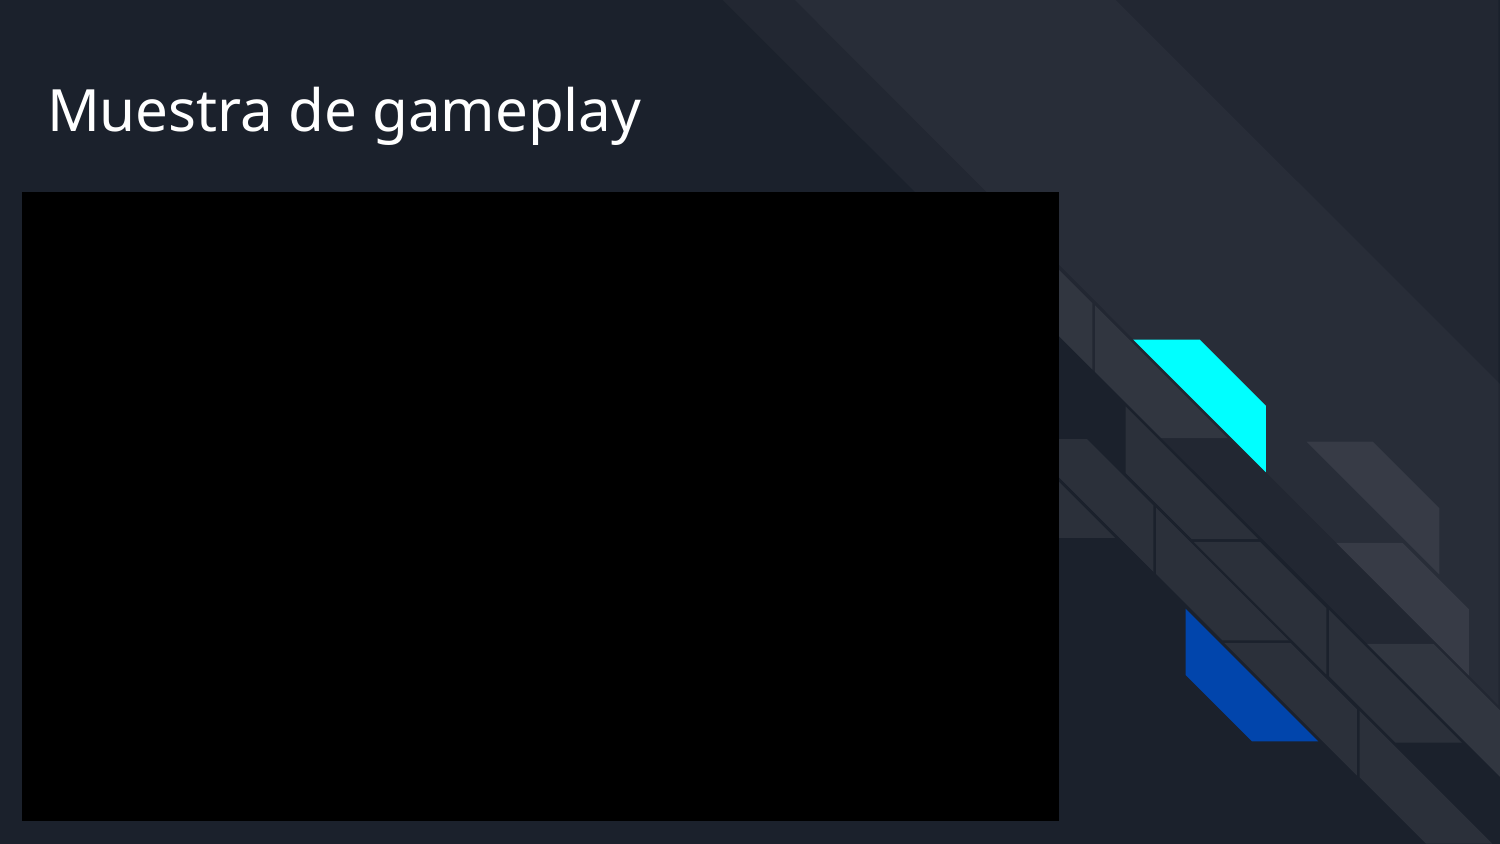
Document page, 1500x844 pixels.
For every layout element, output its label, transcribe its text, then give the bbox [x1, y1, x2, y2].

picture [22, 191, 1060, 822]
title Muestra de gameplay [32, 13, 785, 190]
